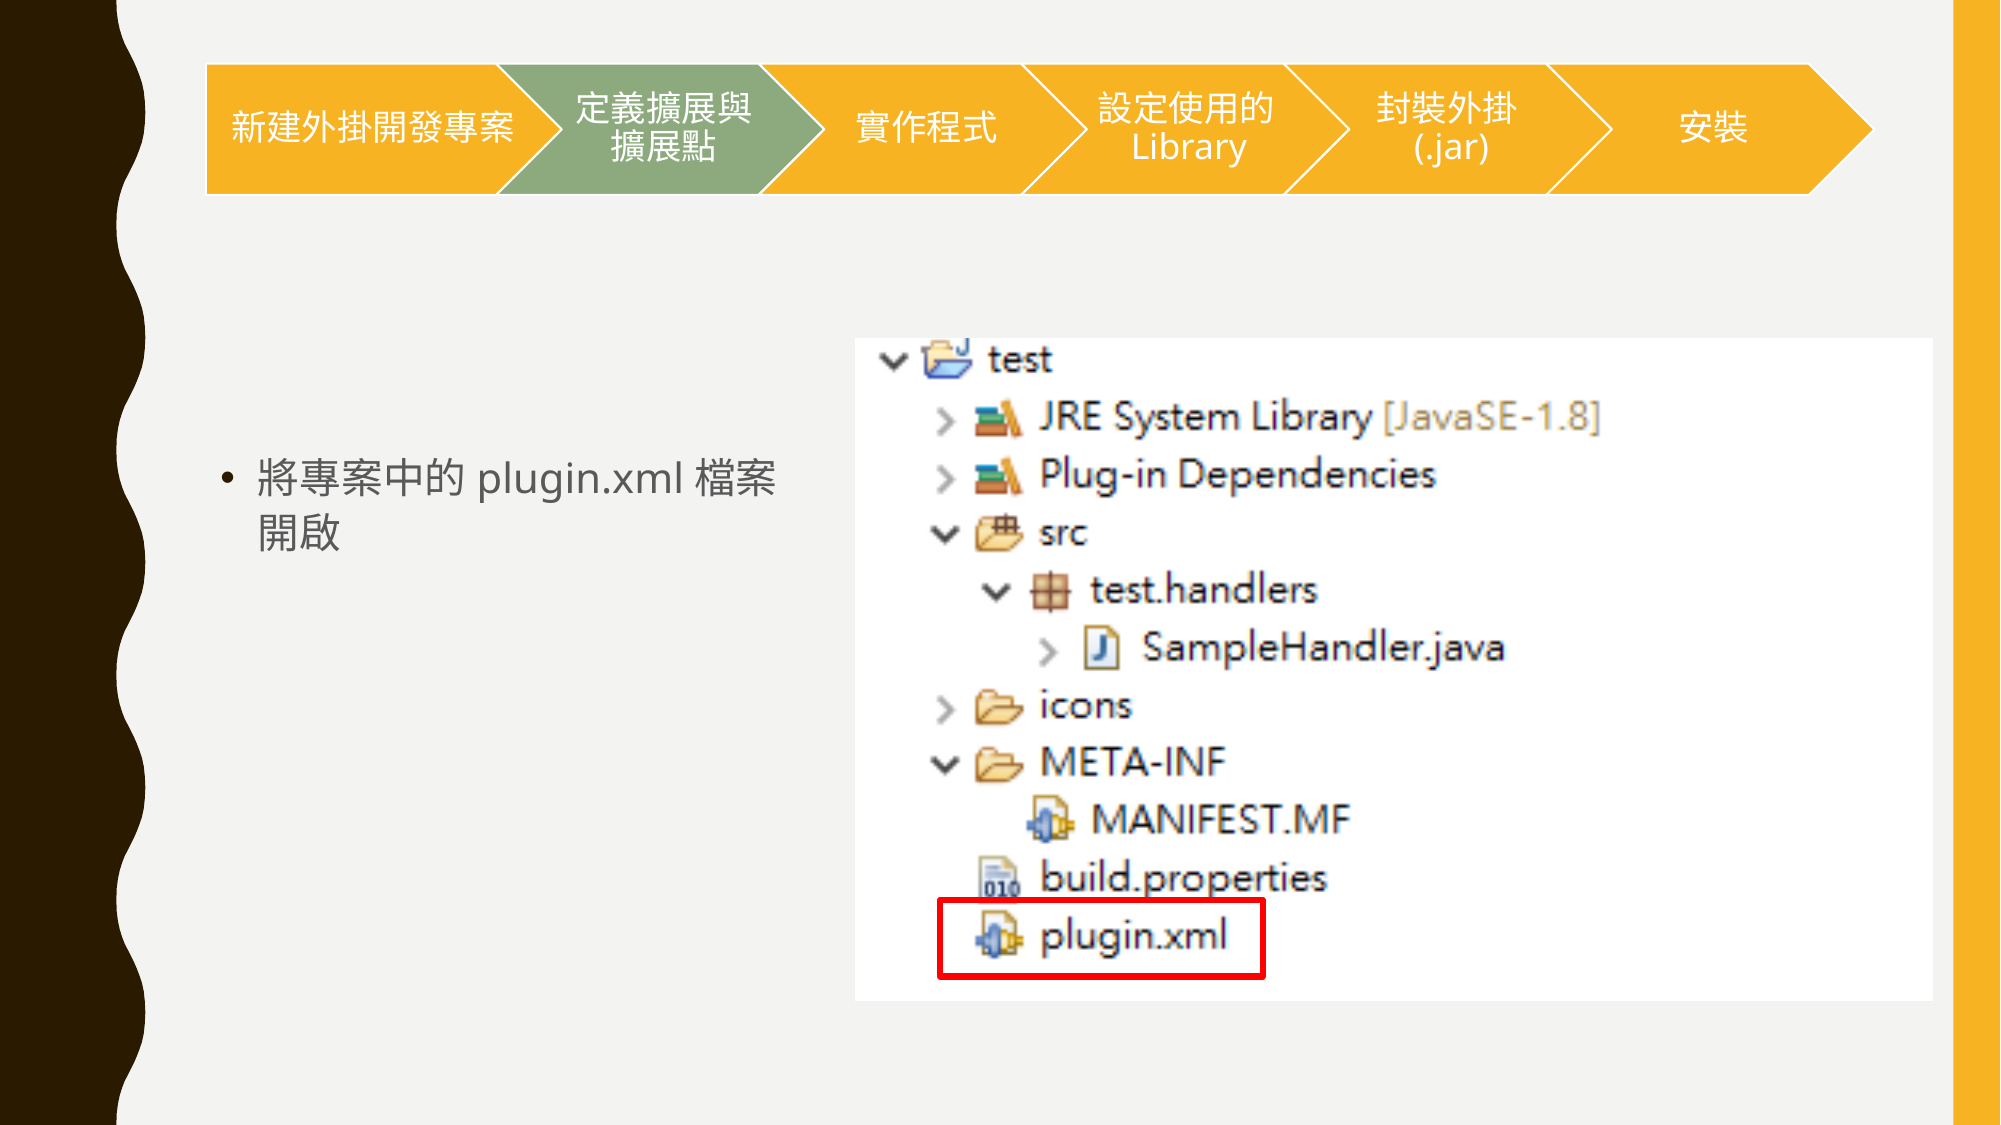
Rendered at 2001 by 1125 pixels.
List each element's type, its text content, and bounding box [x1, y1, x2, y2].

picture [855, 338, 1933, 1001]
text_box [205, 28, 1876, 231]
list 將專案中的plugin.xml檔案開啟 [205, 375, 827, 965]
